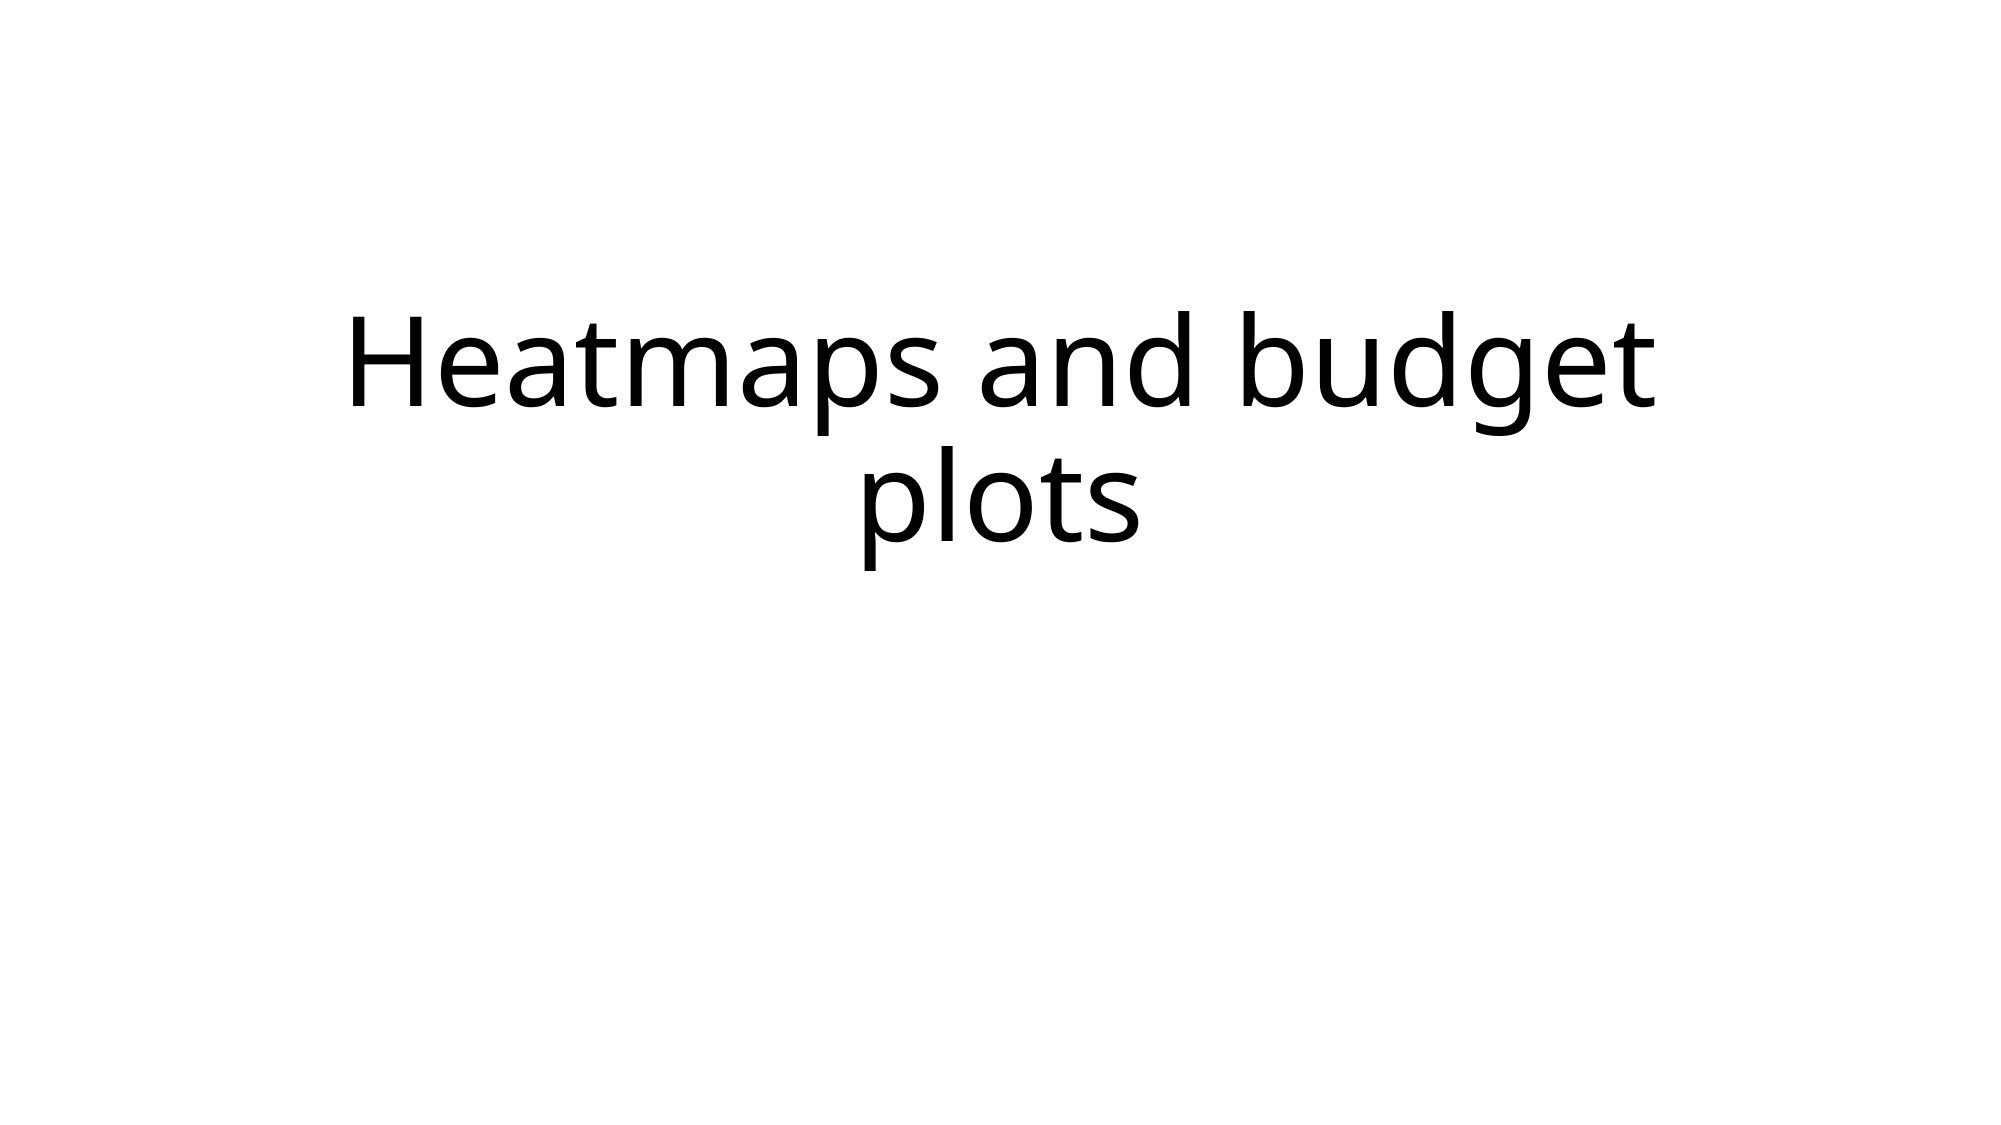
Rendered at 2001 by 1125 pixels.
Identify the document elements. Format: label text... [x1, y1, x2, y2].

title Heatmaps and budget plots [249, 184, 1750, 576]
